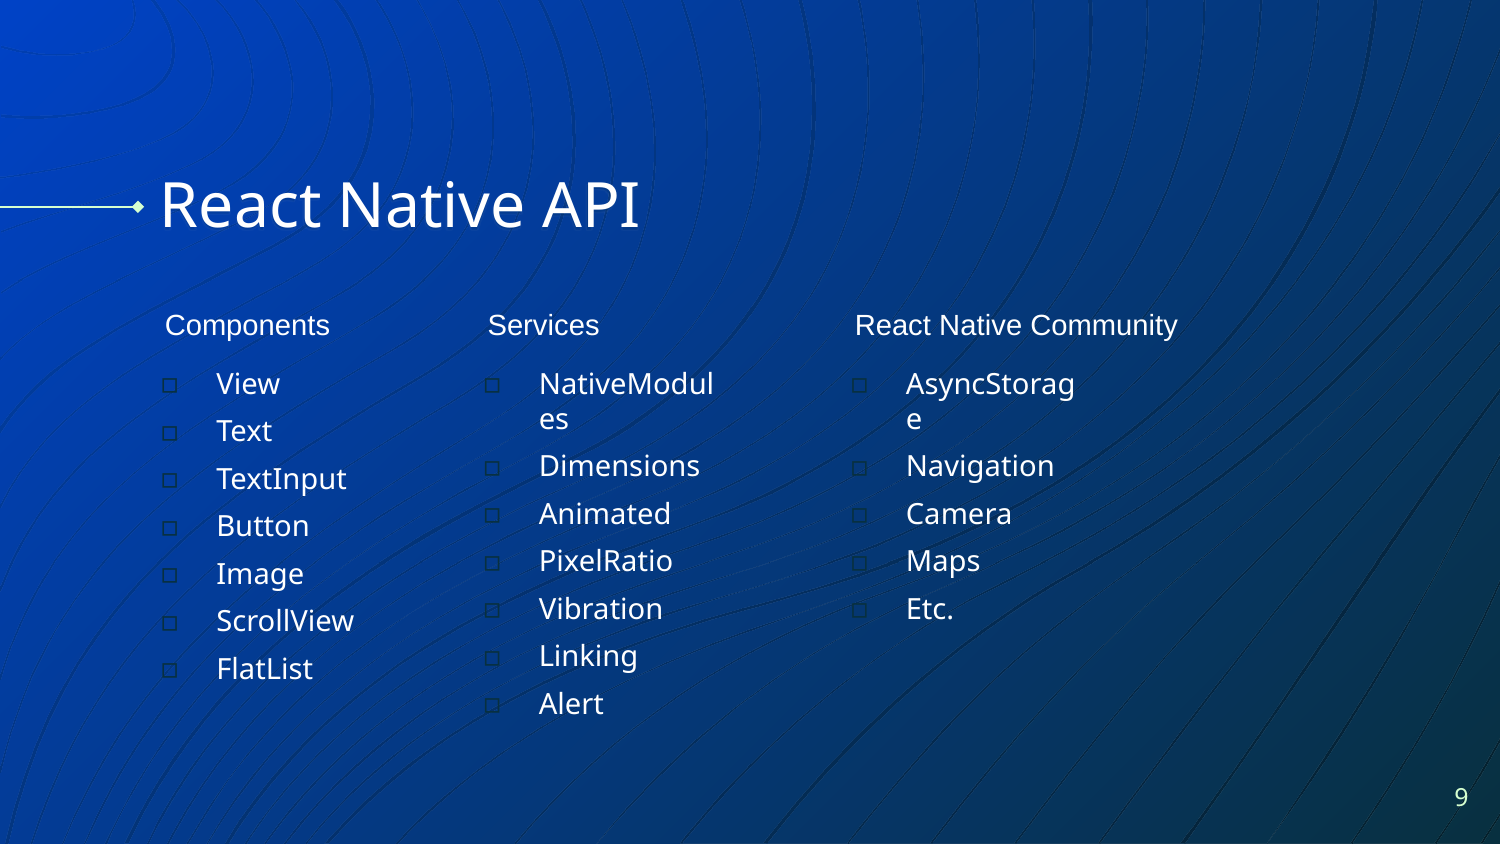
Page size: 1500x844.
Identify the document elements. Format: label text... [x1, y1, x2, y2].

text_box Services [472, 298, 615, 349]
text_box AsyncStorage Navigation Camera Maps Etc. [849, 365, 1091, 739]
text_box React Native Community [840, 298, 1194, 349]
title React Native API [159, 174, 1340, 240]
text_box Components [150, 298, 346, 349]
text_box NativeModules Dimensions Animated PixelRatio Vibration Linking Alert [482, 365, 724, 739]
list View Text TextInput Button Image ScrollView FlatList [159, 365, 401, 739]
slide_number 9 [1378, 766, 1469, 832]
